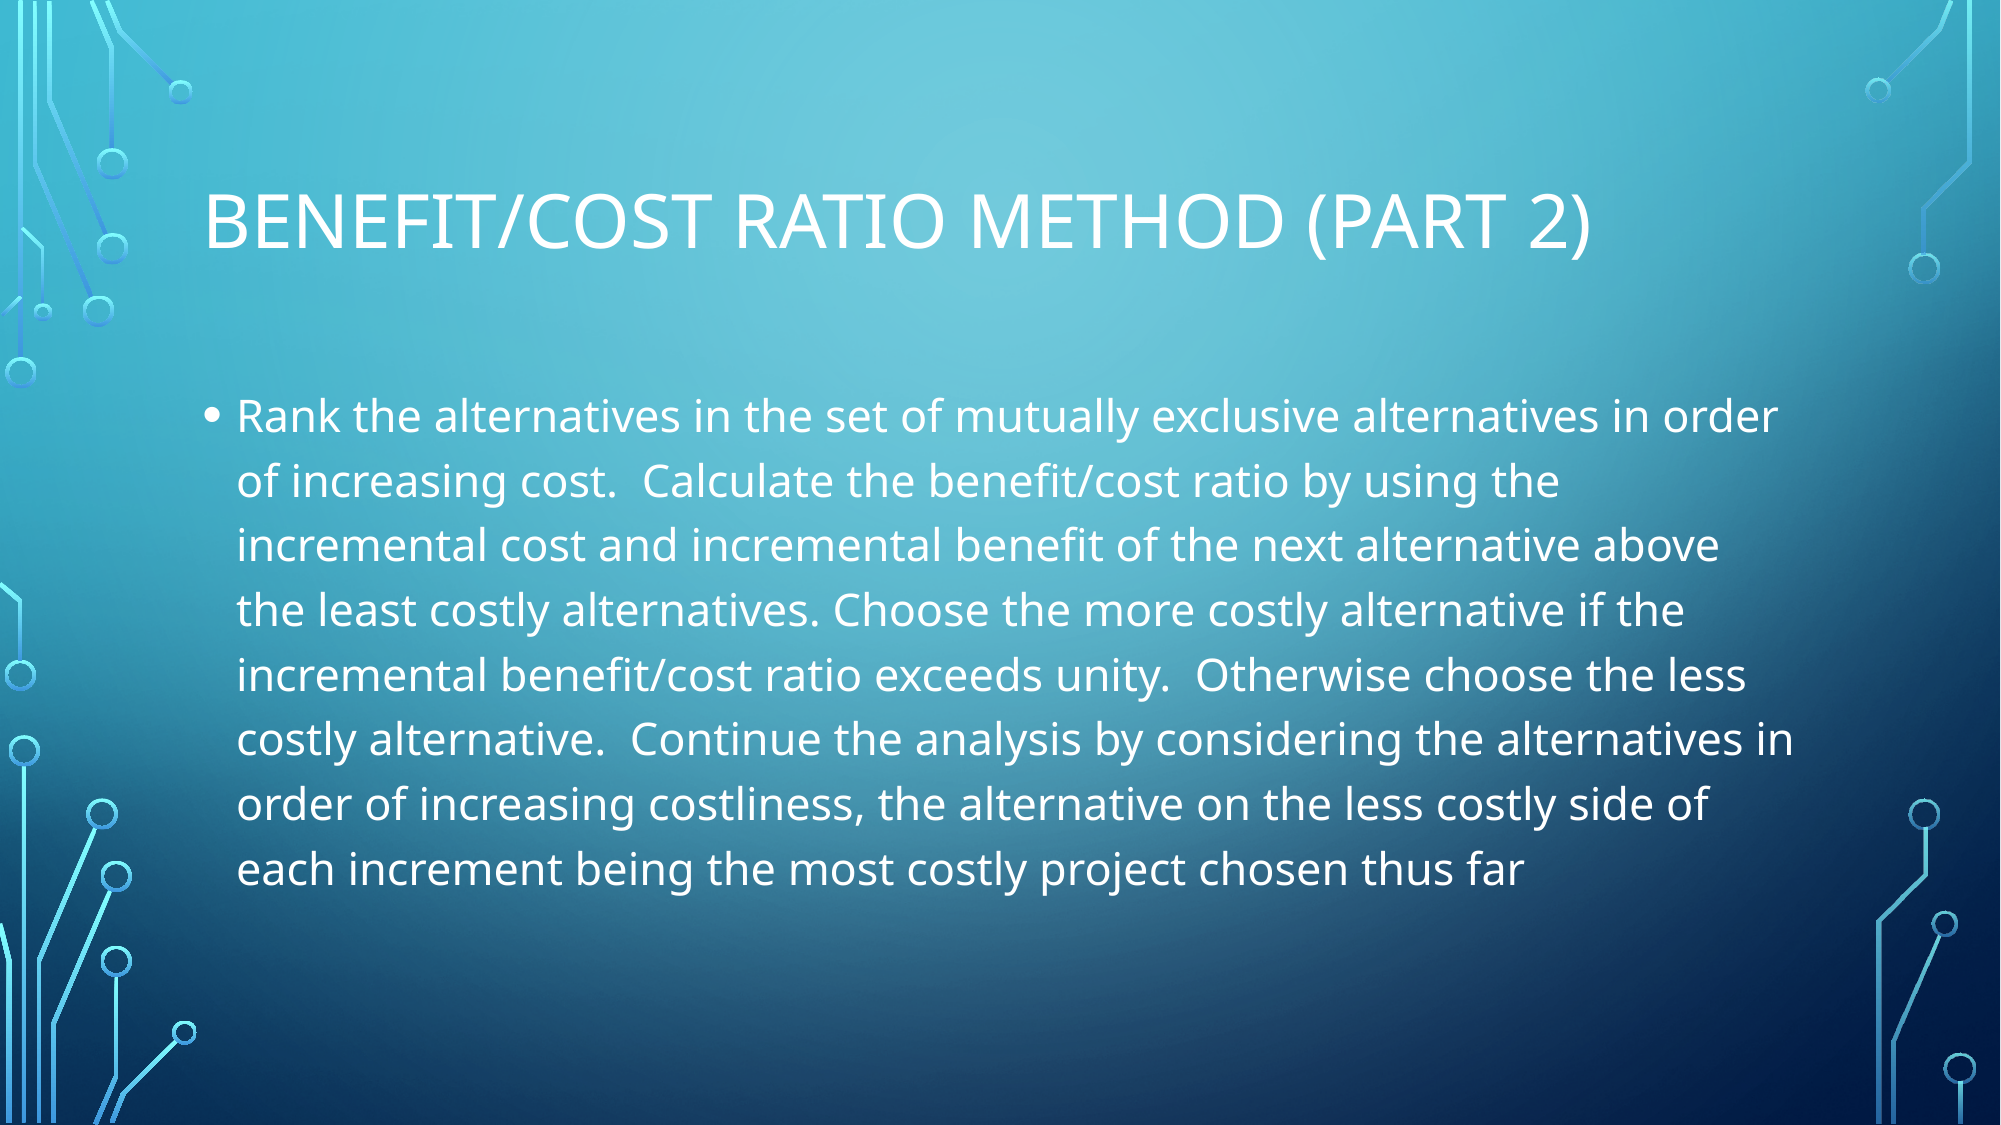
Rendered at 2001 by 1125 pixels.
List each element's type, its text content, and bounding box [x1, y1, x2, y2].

title Benefit/cost ratio method (PART 2) [187, 103, 1813, 346]
list Rank the alternatives in the set of mutually exclusive alternatives in order of increasing cost. Calculate the benefit/cost ratio by using the incremental cost and incremental benefit of the next alternative above the least costly alternatives. Choose the more costly alternative if the incremental benefit/cost ratio exceeds unity. Otherwise choose the less costly alternative. Continue the analysis by considering the alternatives in order of increasing costliness, the alternative on the less costly side of each increment being the most costly project chosen thus far [187, 369, 1813, 950]
